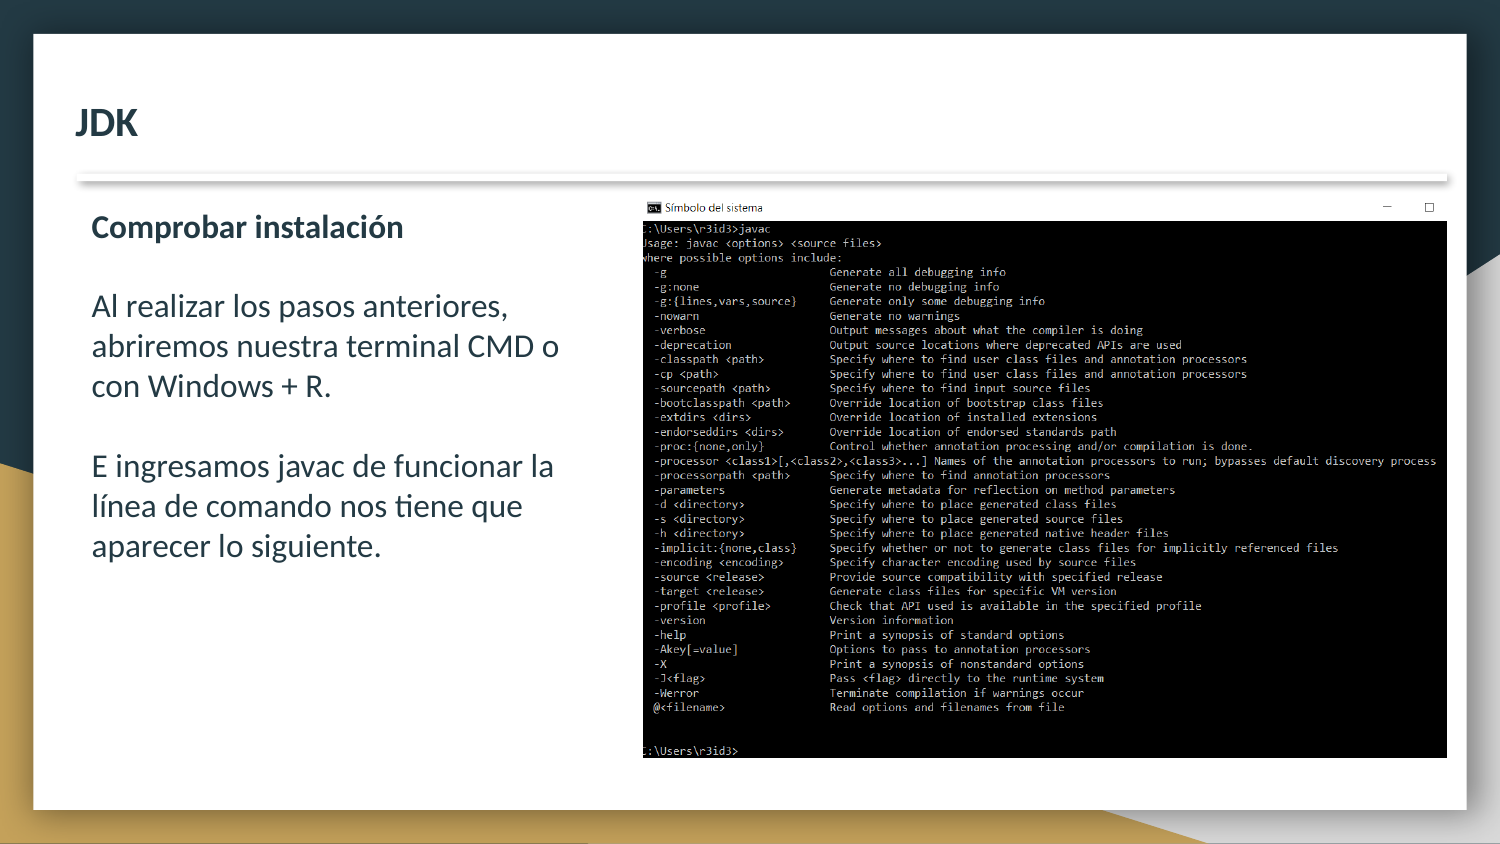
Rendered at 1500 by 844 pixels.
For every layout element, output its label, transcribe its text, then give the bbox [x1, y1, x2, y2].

text_box Comprobar instalación Al realizar los pasos anteriores, abriremos nuestra terminal CMD o con Windows + R. E ingresamos javac de funcionar la línea de comando nos tiene que aparecer lo siguiente. [76, 197, 621, 572]
text_box JDK [60, 87, 1343, 153]
picture [643, 196, 1448, 759]
text_box [74, 172, 1449, 183]
